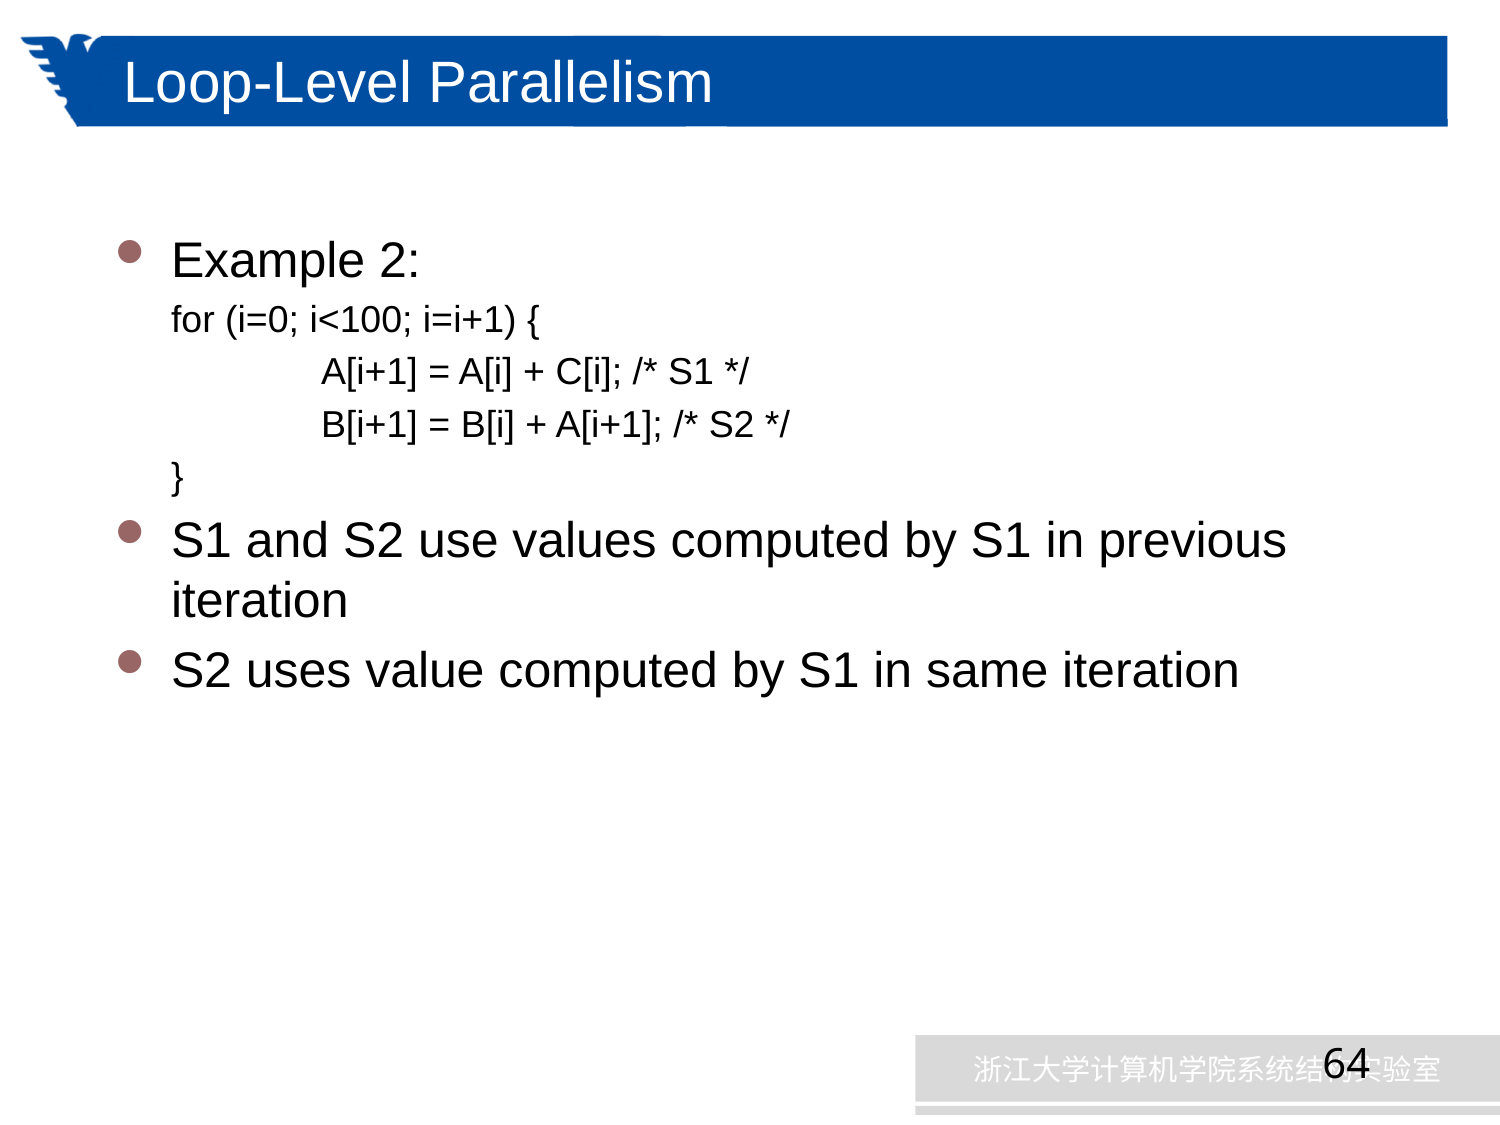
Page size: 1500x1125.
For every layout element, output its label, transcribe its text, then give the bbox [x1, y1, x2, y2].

list Example 2: for (i=0; i<100; i=i+1) { A[i+1] = A[i] + C[i]; /* S1 */ B[i+1] = B[i] + A[i+1]; /* S2 */ } S1 and S2 use values computed by S1 in previous iteration S2 uses value computed by S1 in same iteration [99, 219, 1400, 945]
picture [5, 19, 148, 127]
title Loop-Level Parallelism [108, 38, 1406, 121]
